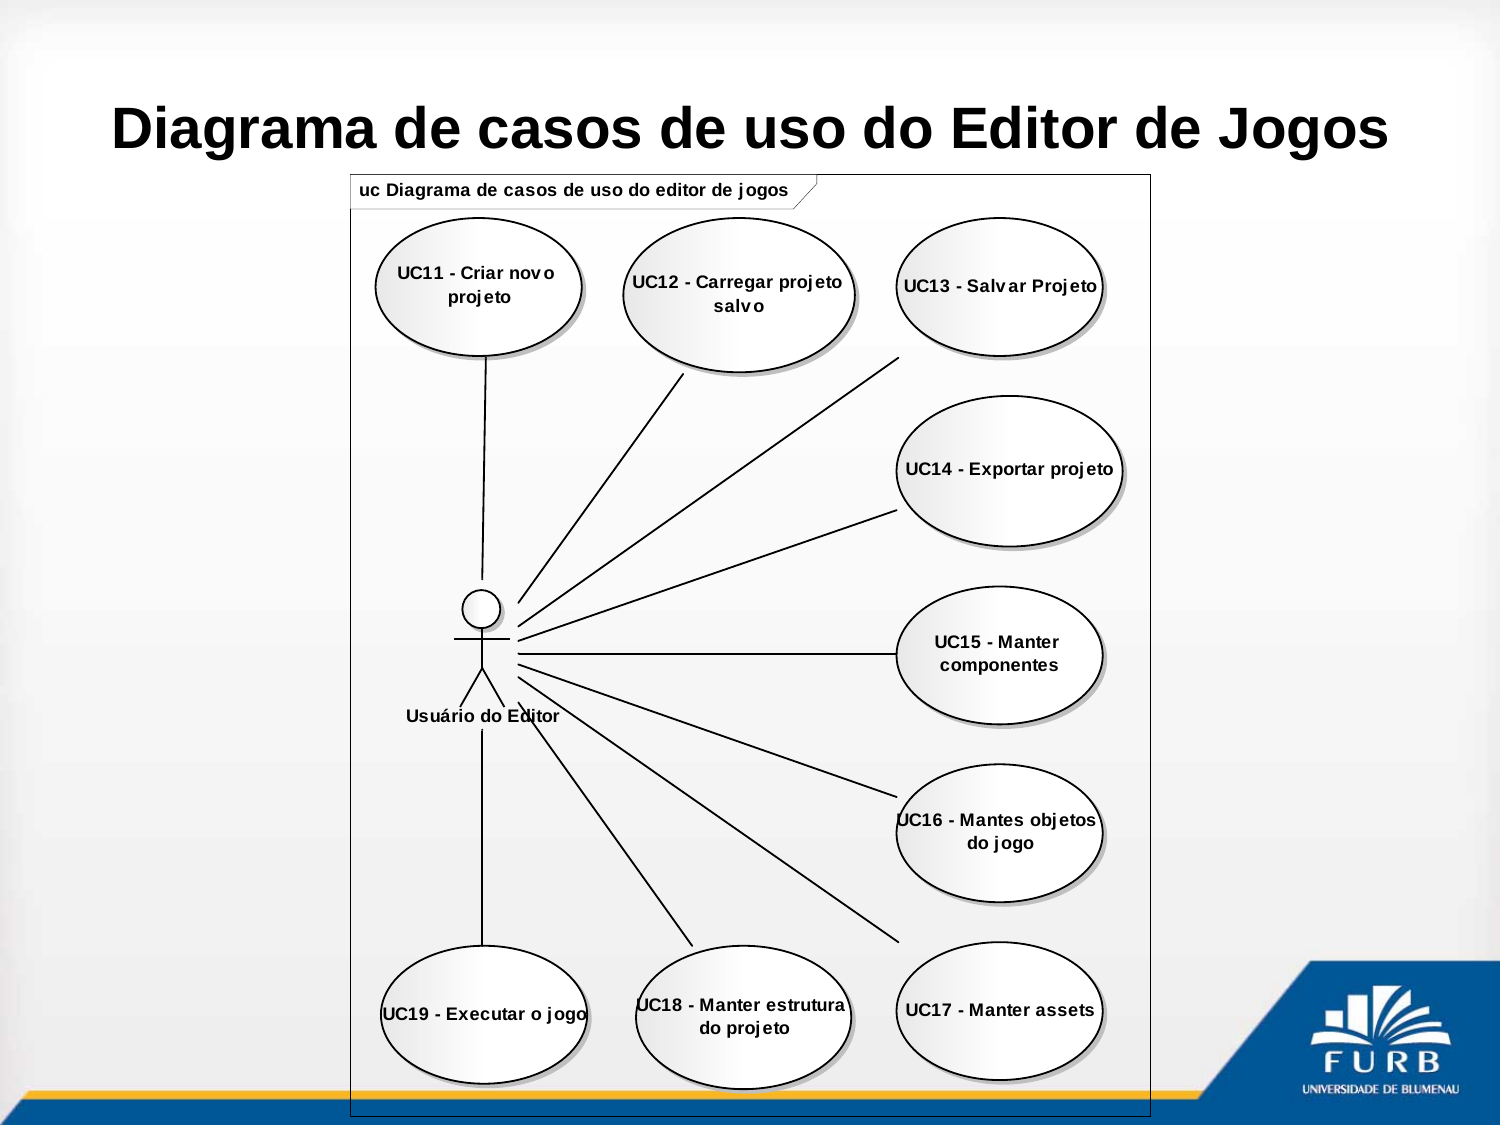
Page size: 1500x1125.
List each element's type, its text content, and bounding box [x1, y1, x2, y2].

picture [0, 0, 1500, 1125]
title Diagrama de casos de uso do Editor de Jogos [76, 30, 1427, 219]
